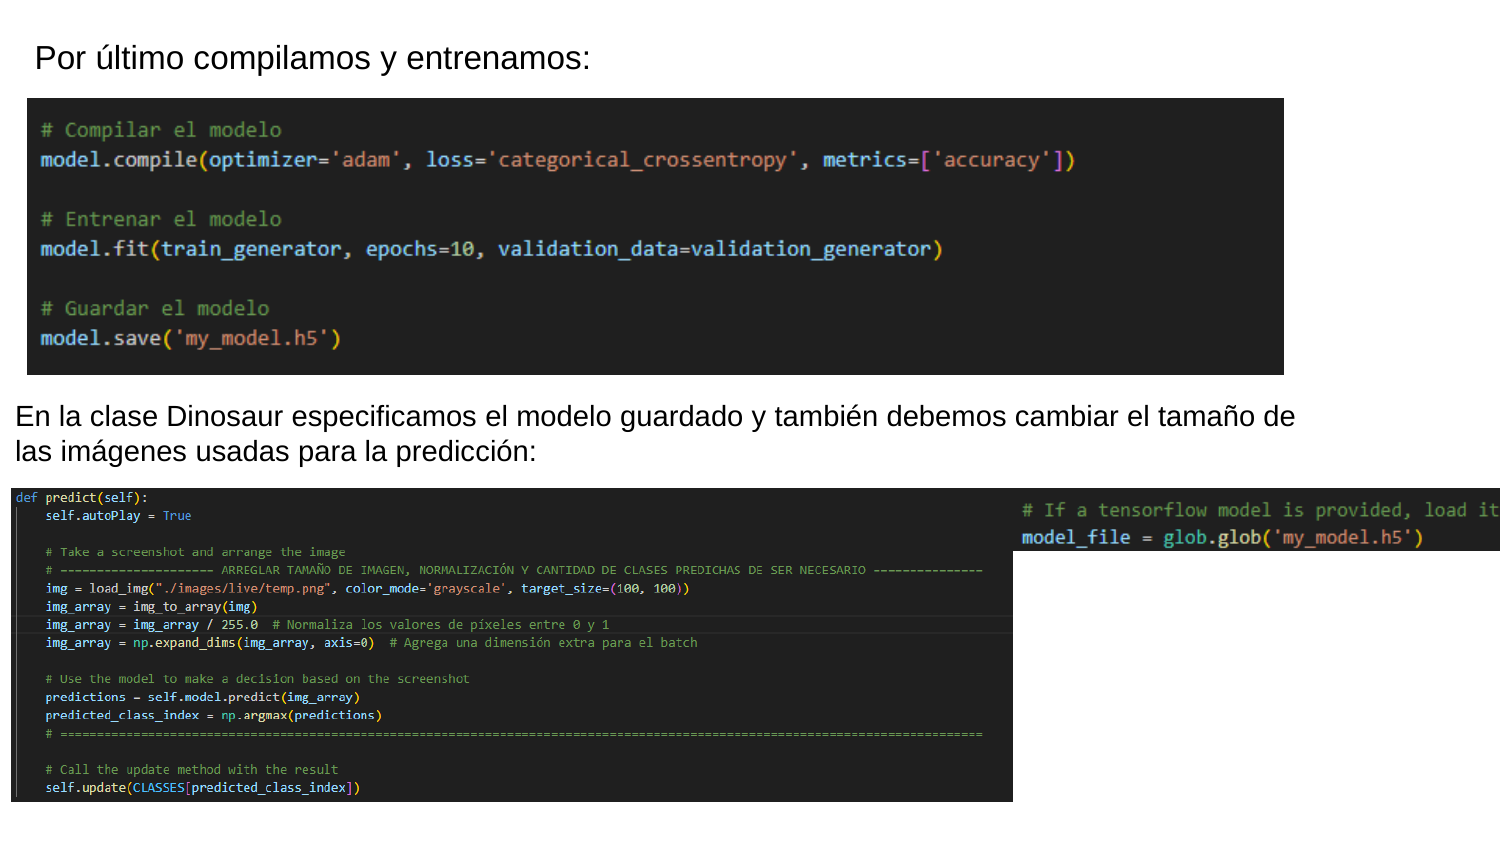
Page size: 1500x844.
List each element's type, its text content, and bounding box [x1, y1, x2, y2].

text_box En la clase Dinosaur especificamos el modelo guardado y también debemos cambiar el tamaño de las imágenes usadas para la predicción: [0, 382, 1358, 513]
picture [10, 488, 1500, 802]
text_box Por último compilamos y entrenamos: [19, 17, 1163, 199]
picture [27, 97, 1284, 375]
